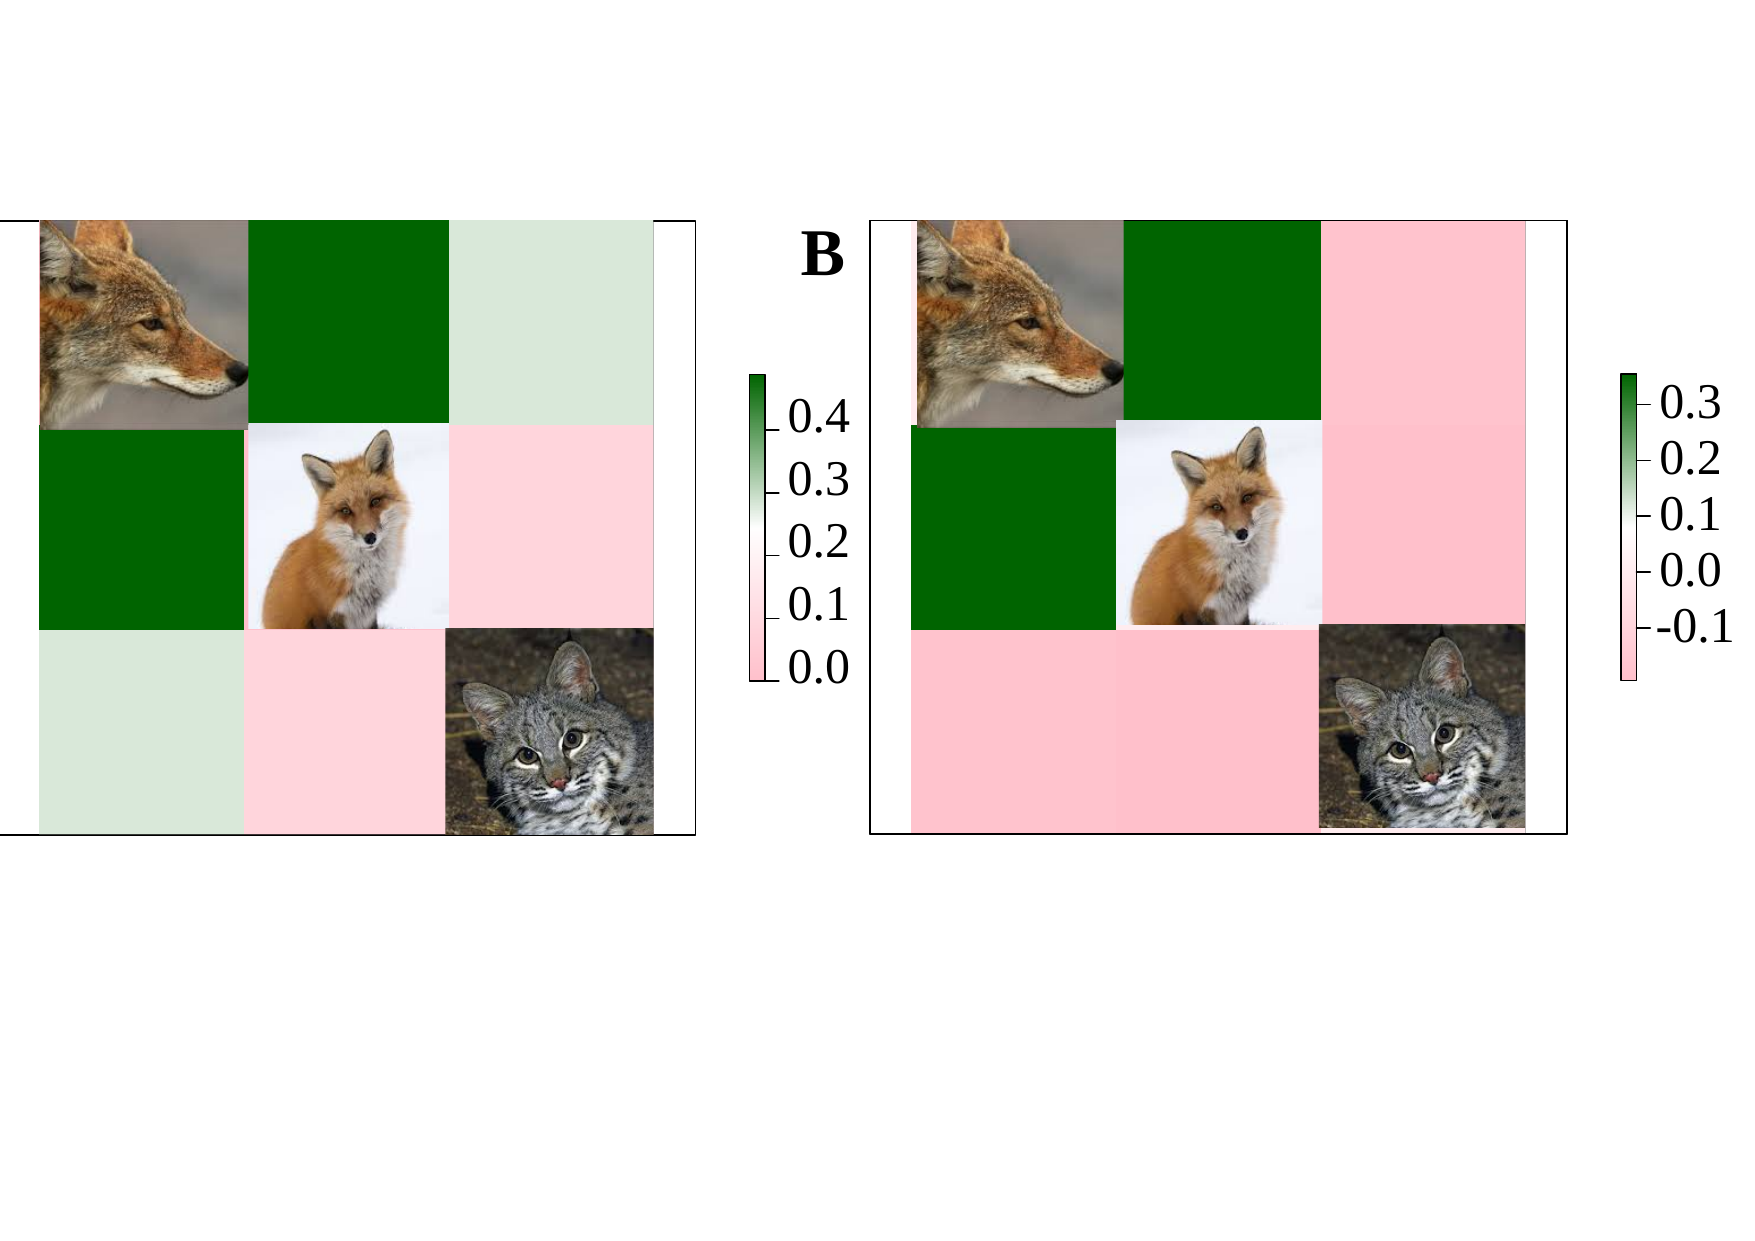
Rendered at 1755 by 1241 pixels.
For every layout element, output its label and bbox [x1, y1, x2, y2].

text_box [0, 201, 1721, 835]
